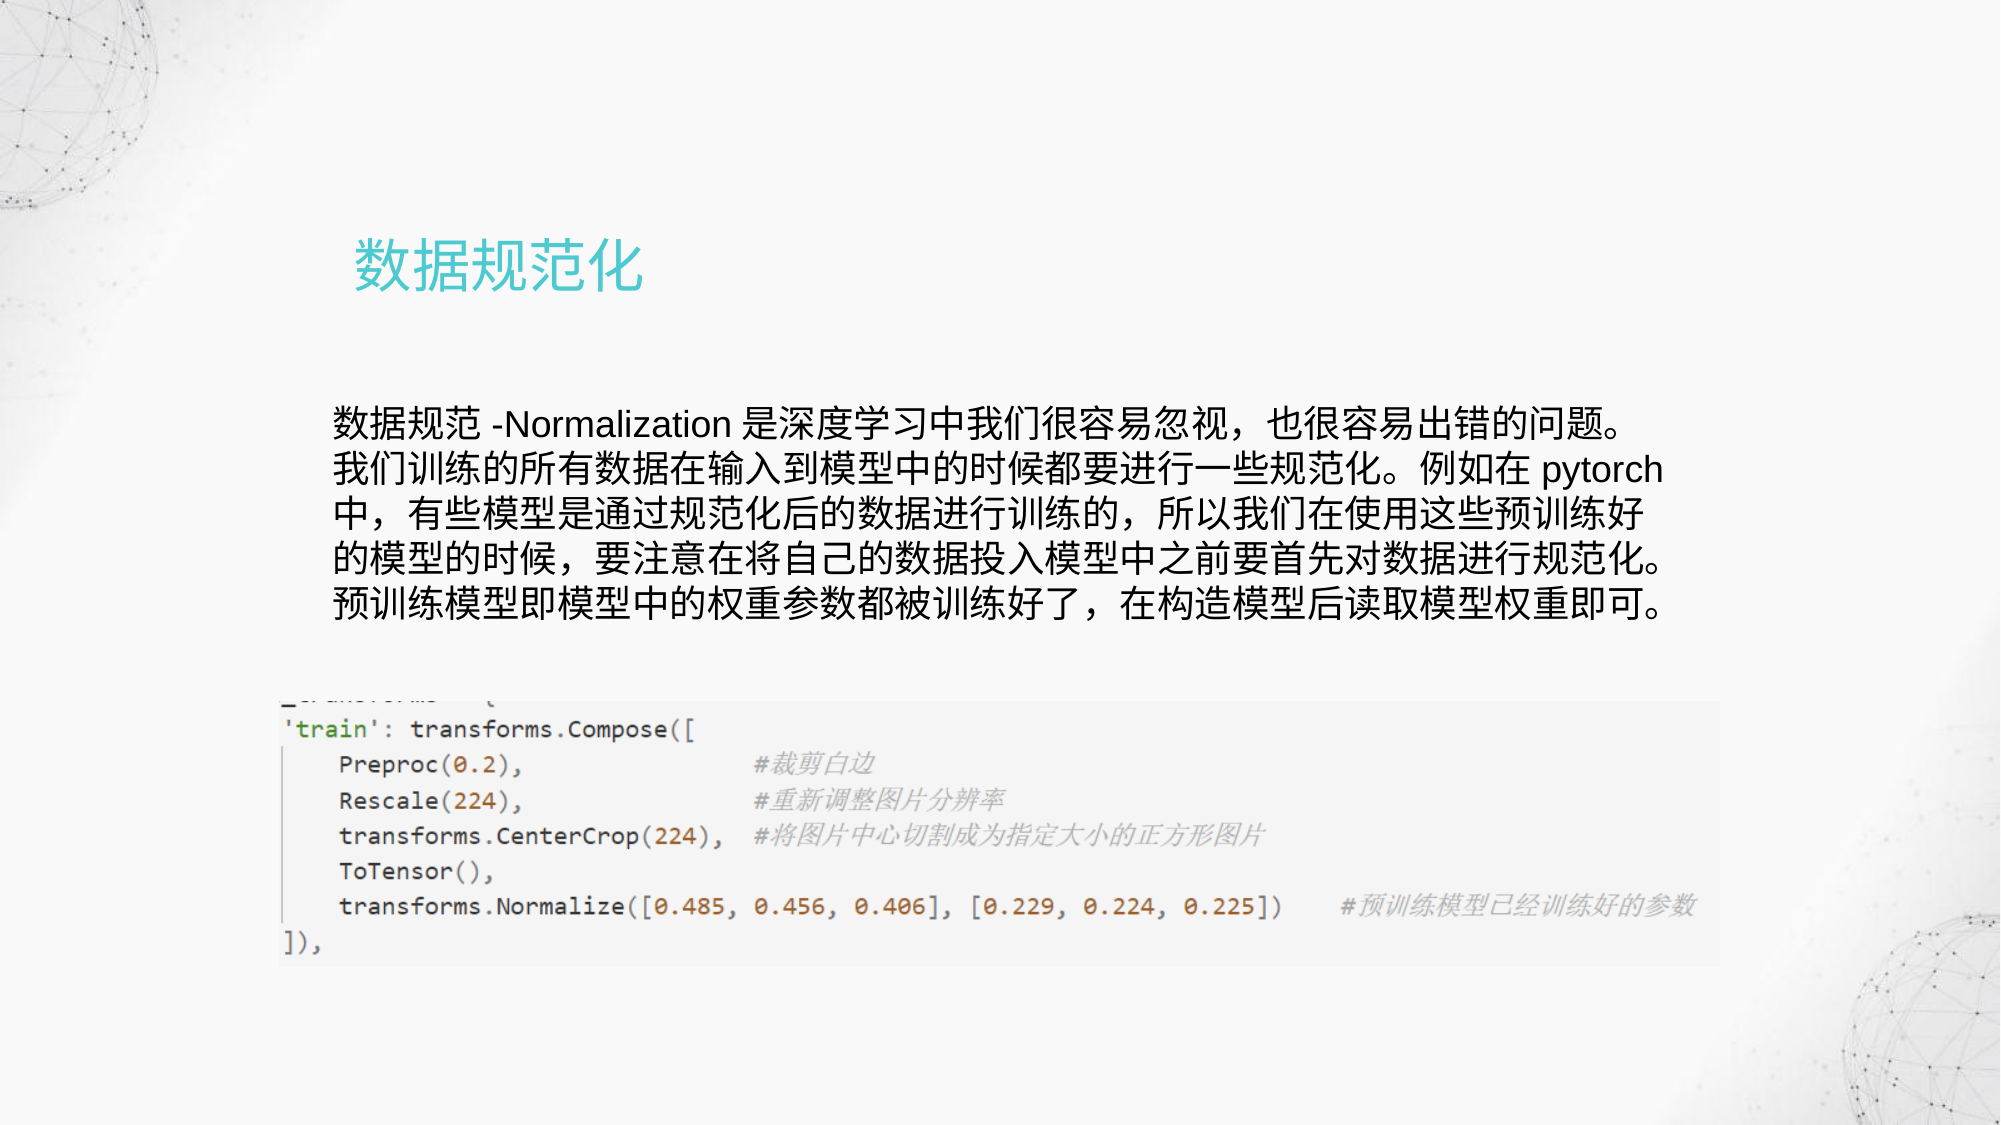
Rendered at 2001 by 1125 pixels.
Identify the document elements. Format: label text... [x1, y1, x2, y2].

text_box 数据规范化 [297, 118, 702, 307]
picture [0, 0, 2001, 1125]
text_box 数据规范-Normalization是深度学习中我们很容易忽视，也很容易出错的问题。我们训练的所有数据在输入到模型中的时候都要进行一些规范化。例如在pytorch中，有些模型是通过规范化后的数据进行训练的，所以我们在使用这些预训练好的模型的时候，要注意在将自己的数据投入模型中之前要首先对数据进行规范化。 预训练模型即模型中的权重参数都被训练好了，在构造模型后读取模型权重即可。 [317, 392, 1683, 633]
